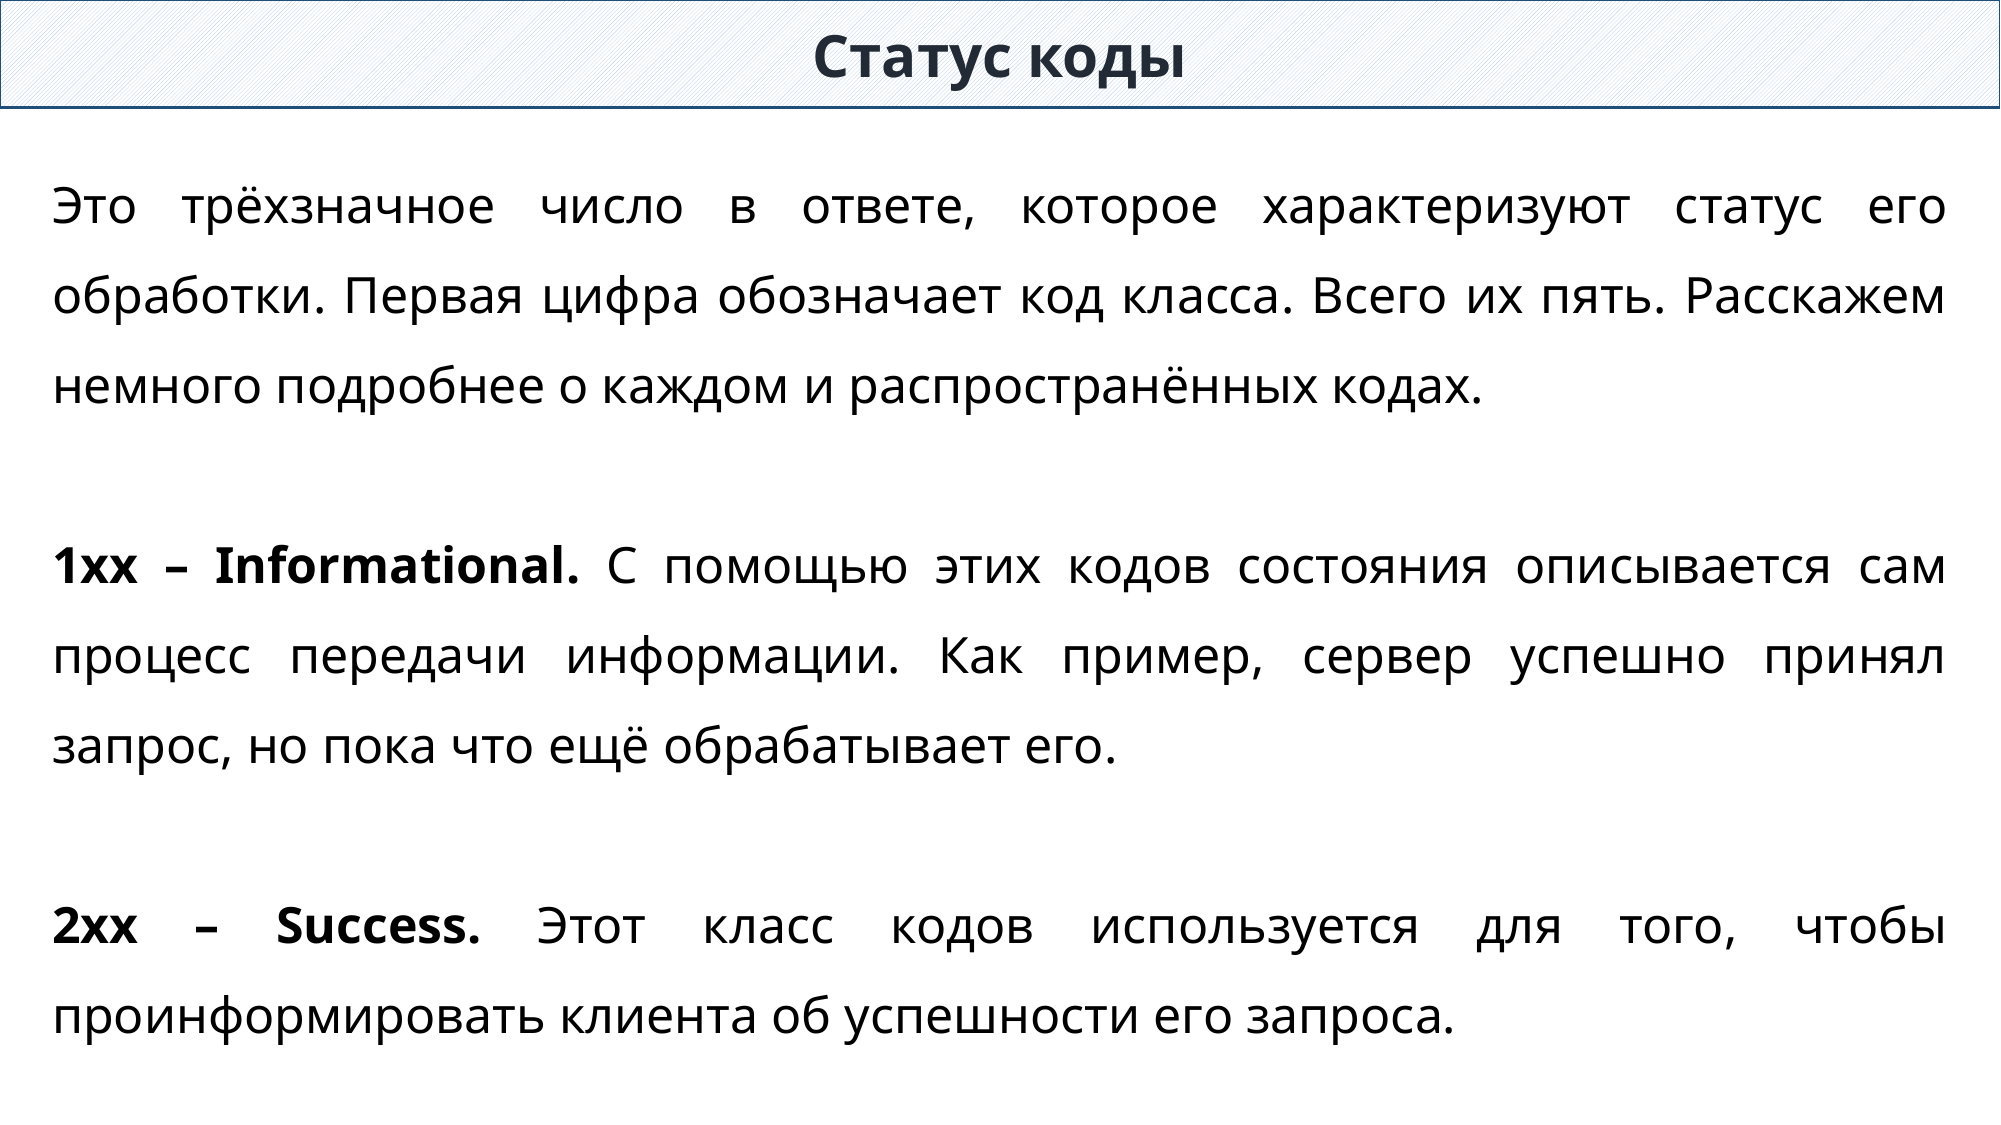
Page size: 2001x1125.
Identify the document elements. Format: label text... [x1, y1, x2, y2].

text_box Статус коды [0, 0, 2000, 108]
text_box Это трёхзначное число в ответе, которое характеризуют статус его обработки. Первая цифра обозначает код класса. Всего их пять. Расскажем немного подробнее о каждом и распространённых кодах. 1xx – Informational. С помощью этих кодов состояния описывается сам процесс передачи информации. Как пример, сервер успешно принял запрос, но пока что ещё обрабатывает его. 2xx – Success. Этот класс кодов используется для того, чтобы проинформировать клиента об успешности его запроса. [37, 135, 1963, 1051]
